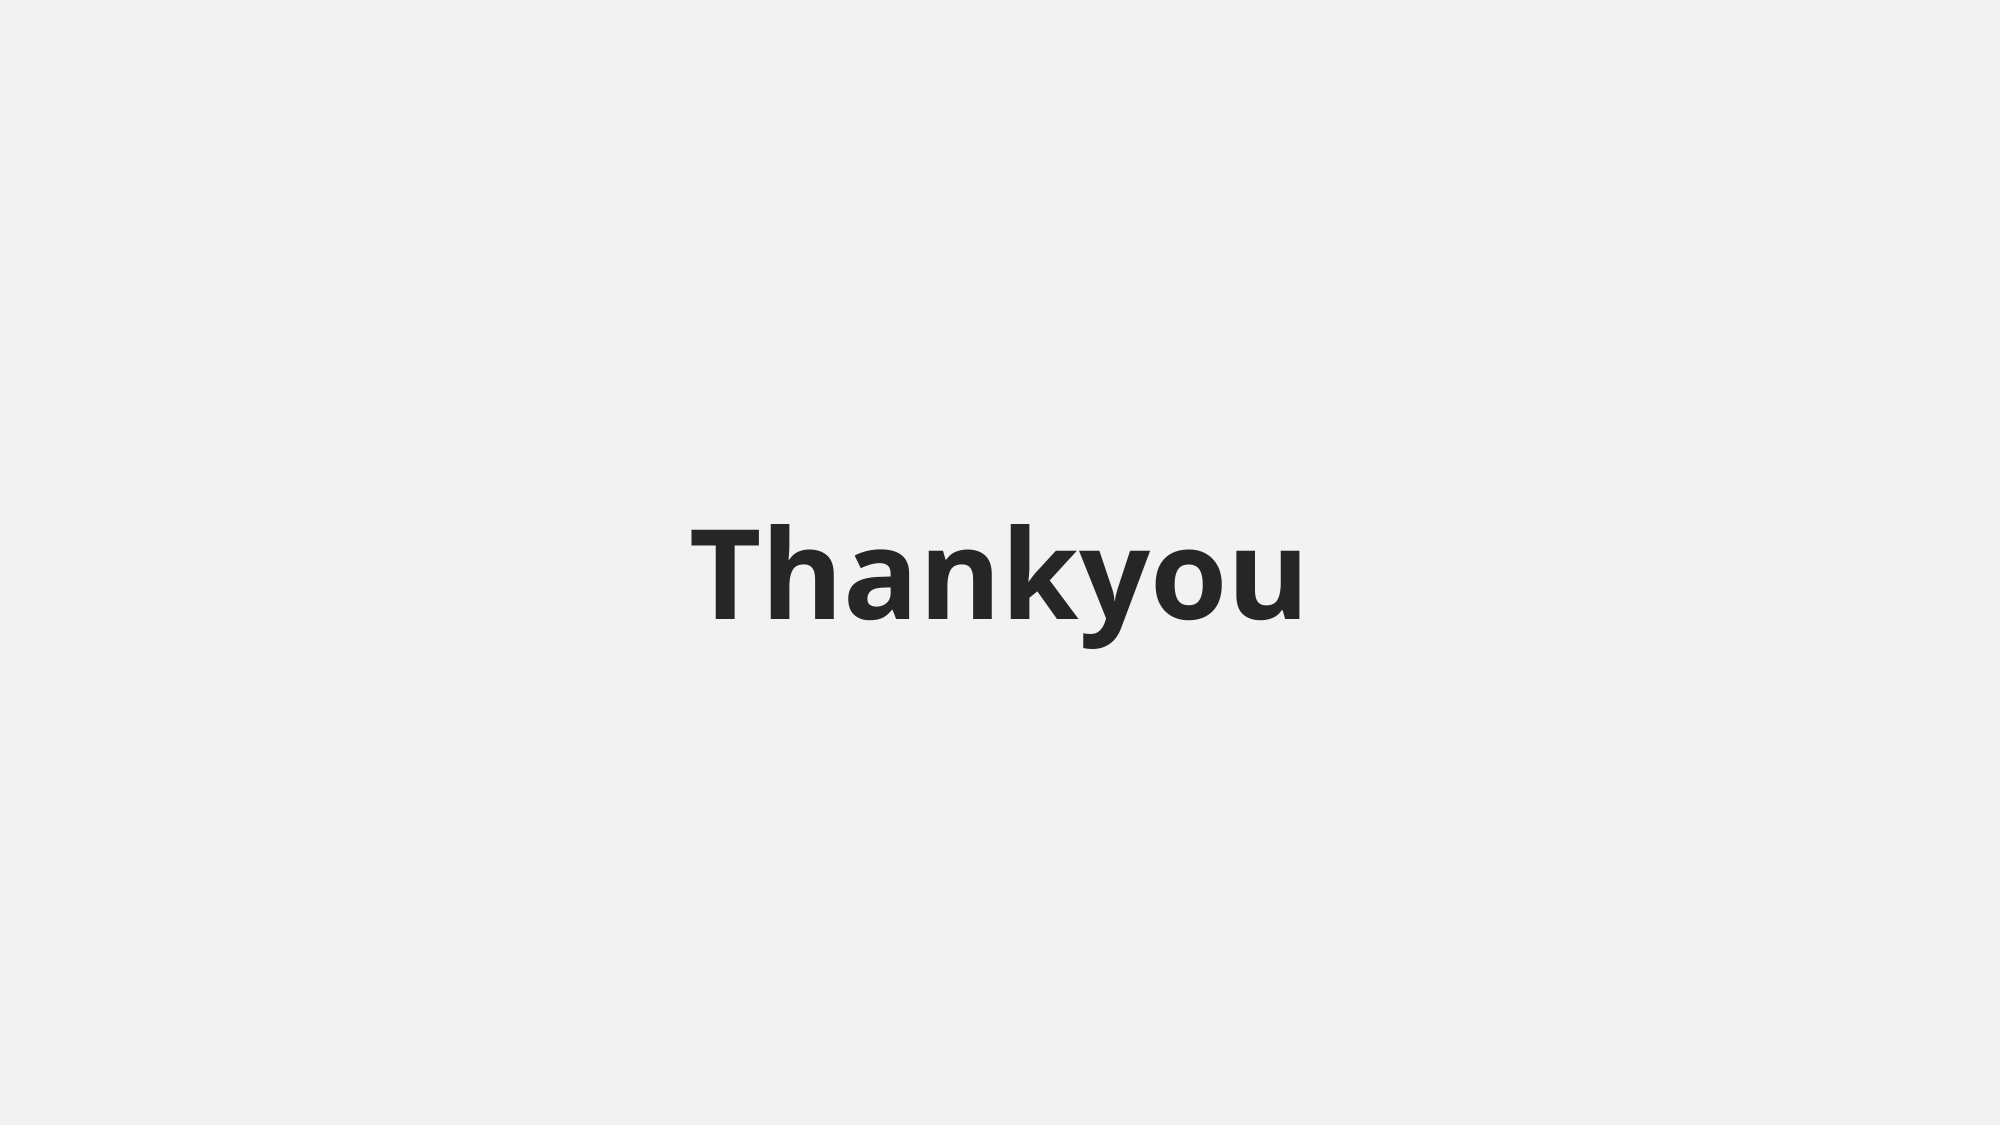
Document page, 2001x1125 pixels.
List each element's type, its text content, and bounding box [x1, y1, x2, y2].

text_box Thankyou [674, 486, 1326, 652]
